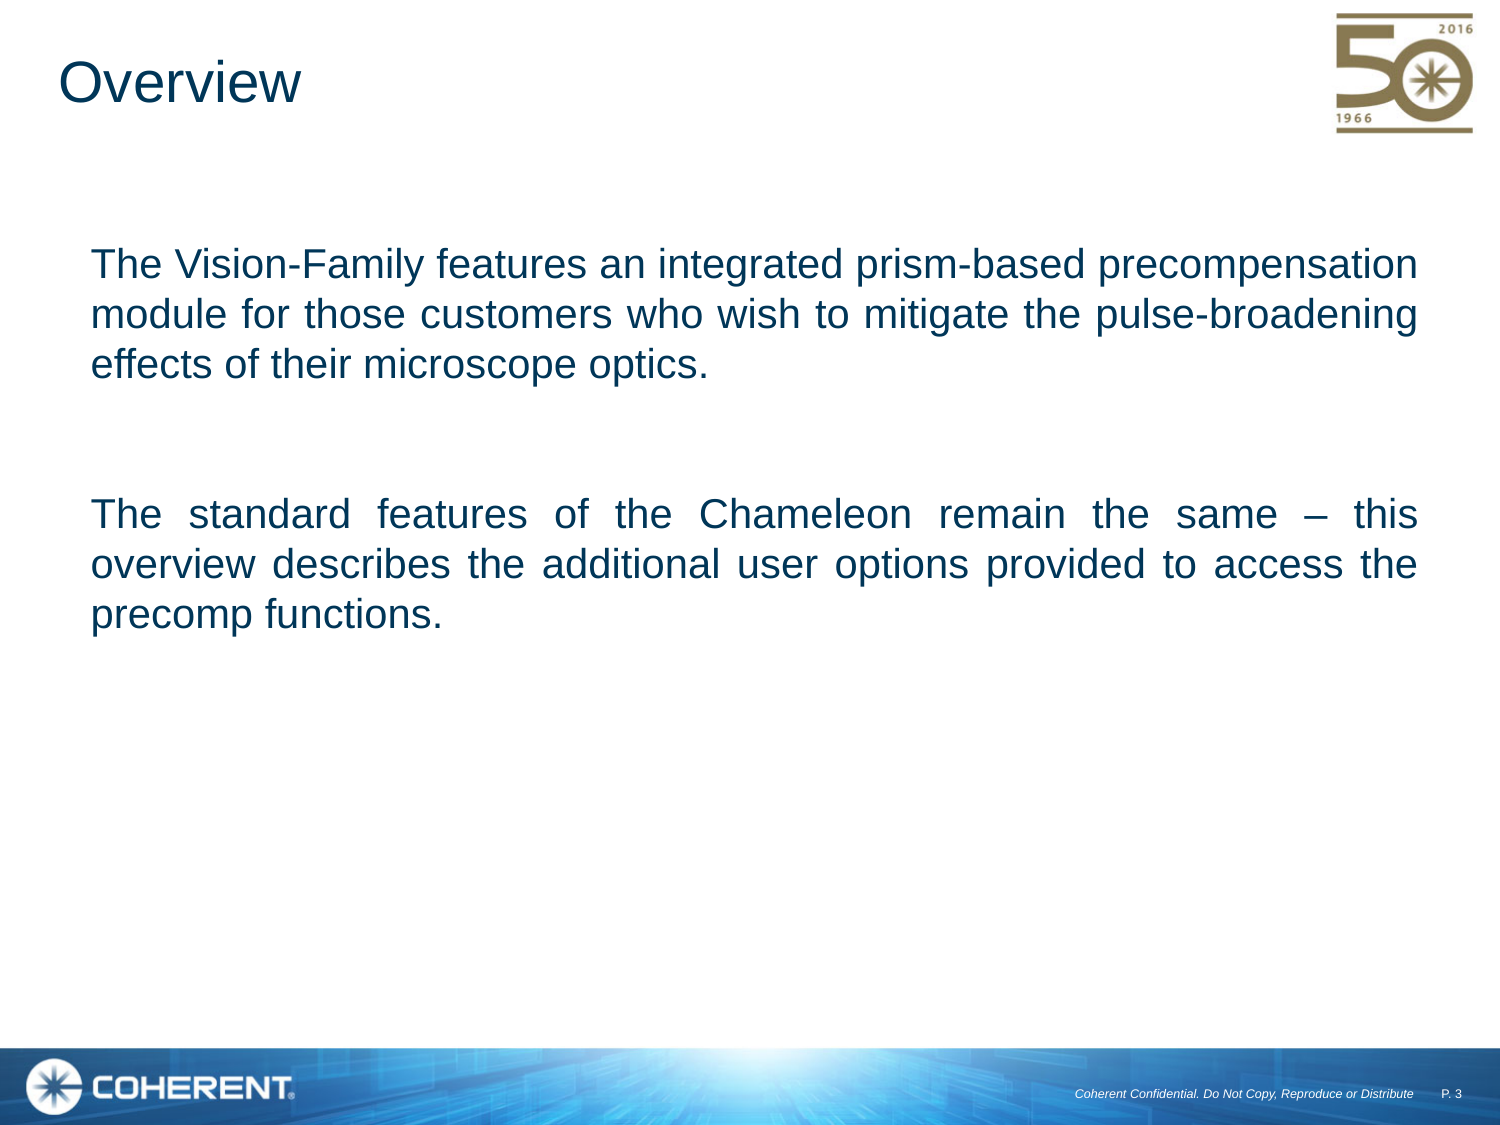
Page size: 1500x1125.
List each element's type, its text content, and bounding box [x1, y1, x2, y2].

picture [0, 0, 1500, 1125]
title Overview [43, 0, 1280, 173]
list The Vision-Family features an integrated prism-based precompensation module for those customers who wish to mitigate the pulse-broadening effects of their microscope optics. The standard features of the Chameleon remain the same – this overview describes the additional user options provided to access the precomp functions. [75, 153, 1435, 678]
